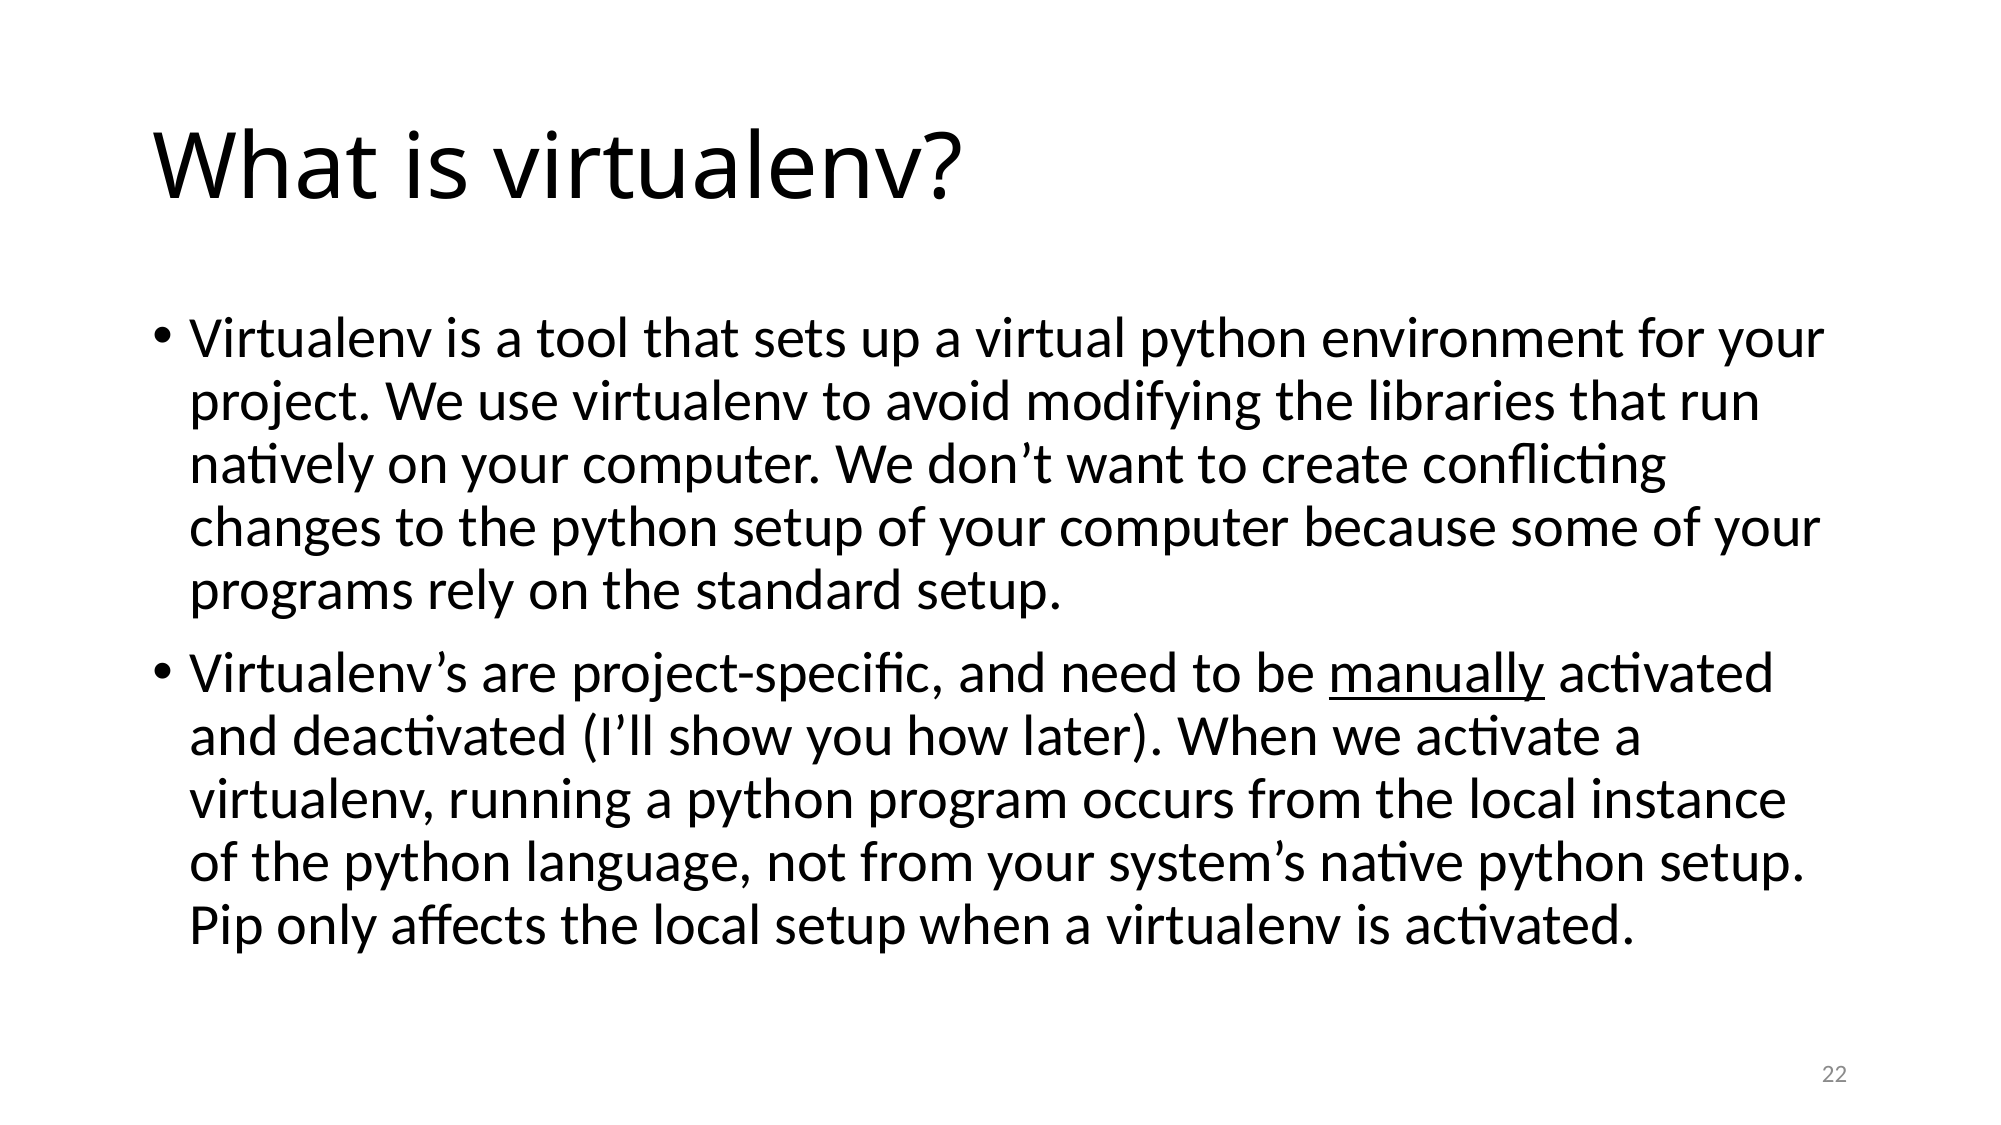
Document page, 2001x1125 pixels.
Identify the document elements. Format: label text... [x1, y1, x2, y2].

title What is virtualenv? [137, 59, 1863, 278]
list Virtualenv is a tool that sets up a virtual python environment for your project. We use virtualenv to avoid modifying the libraries that run natively on your computer. We don’t want to create conflicting changes to the python setup of your computer because some of your programs rely on the standard setup. Virtualenv’s are project-specific, and need to be manually activated and deactivated (I’ll show you how later). When we activate a virtualenv, running a python program occurs from the local instance of the python language, not from your system’s native python setup. Pip only affects the local setup when a virtualenv is activated. [137, 299, 1863, 1014]
slide_number 21 [1412, 1042, 1863, 1103]
